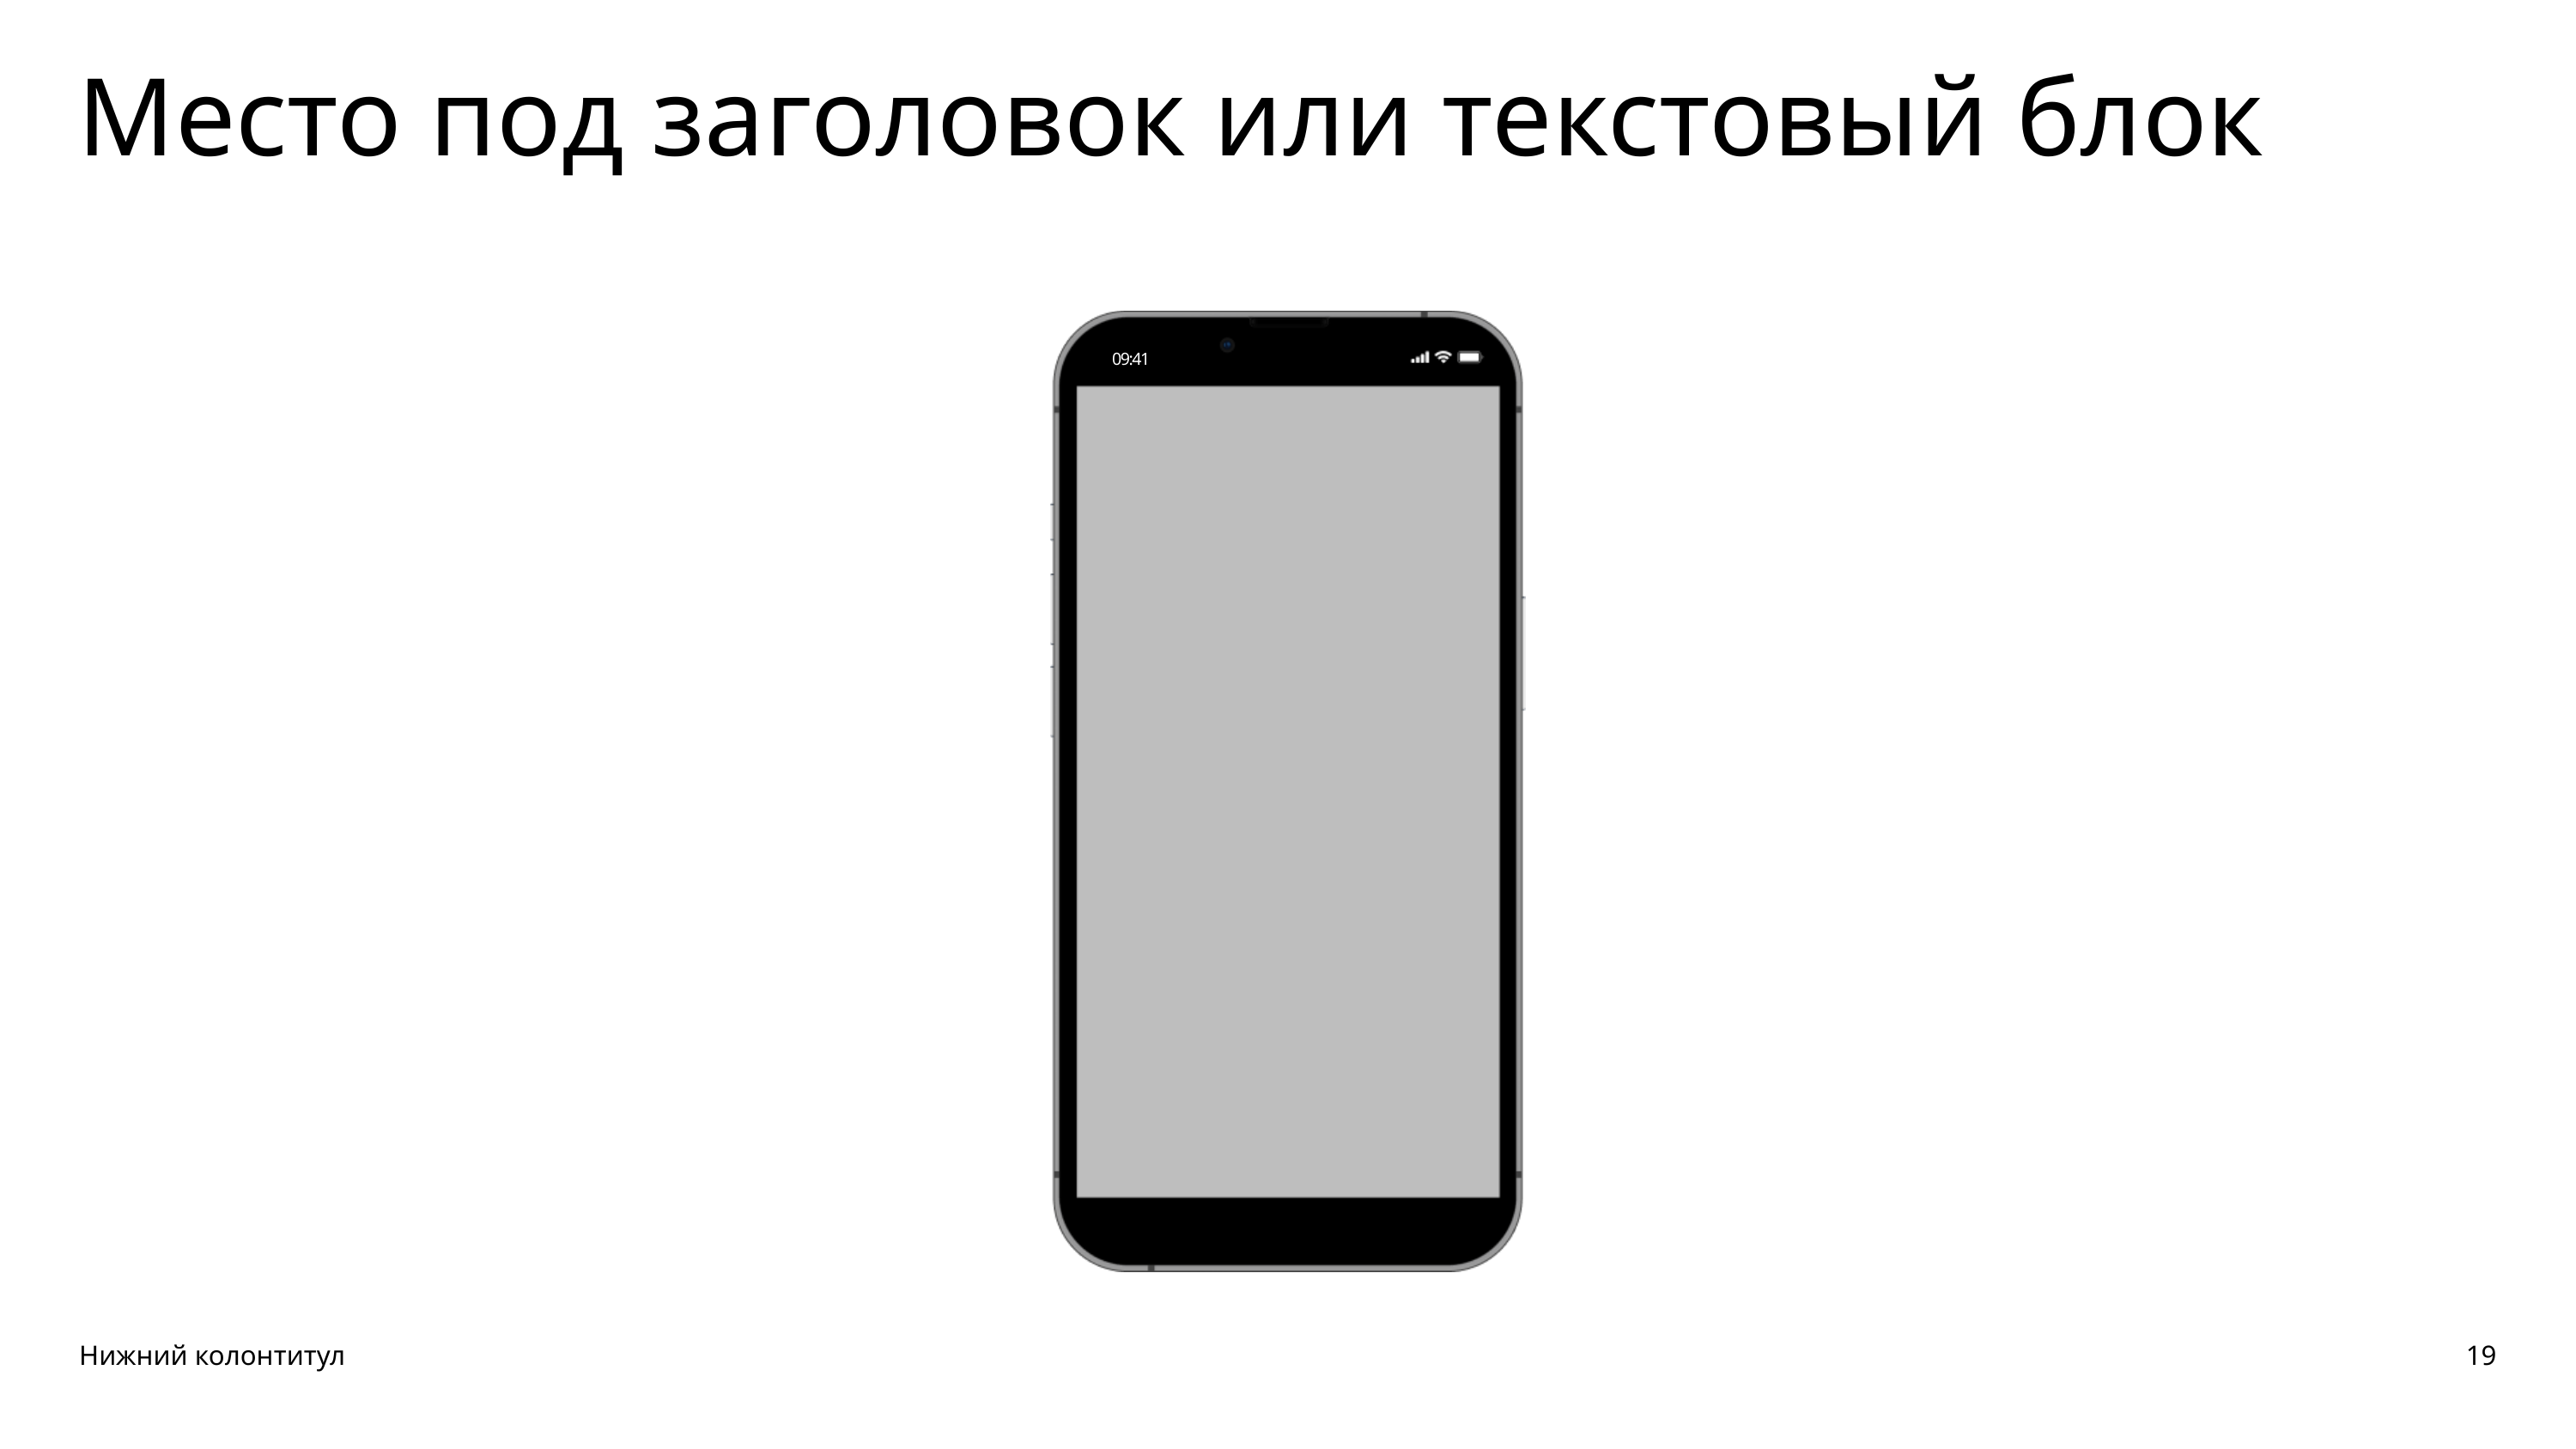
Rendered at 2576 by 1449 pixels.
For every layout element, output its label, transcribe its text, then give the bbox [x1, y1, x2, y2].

text_box Место под заголовок или текстовый блок [77, 80, 2382, 250]
picture [1050, 311, 1526, 1272]
text_box Нижний колонтитул [79, 1346, 573, 1379]
text_box 19 [2463, 1346, 2497, 1371]
